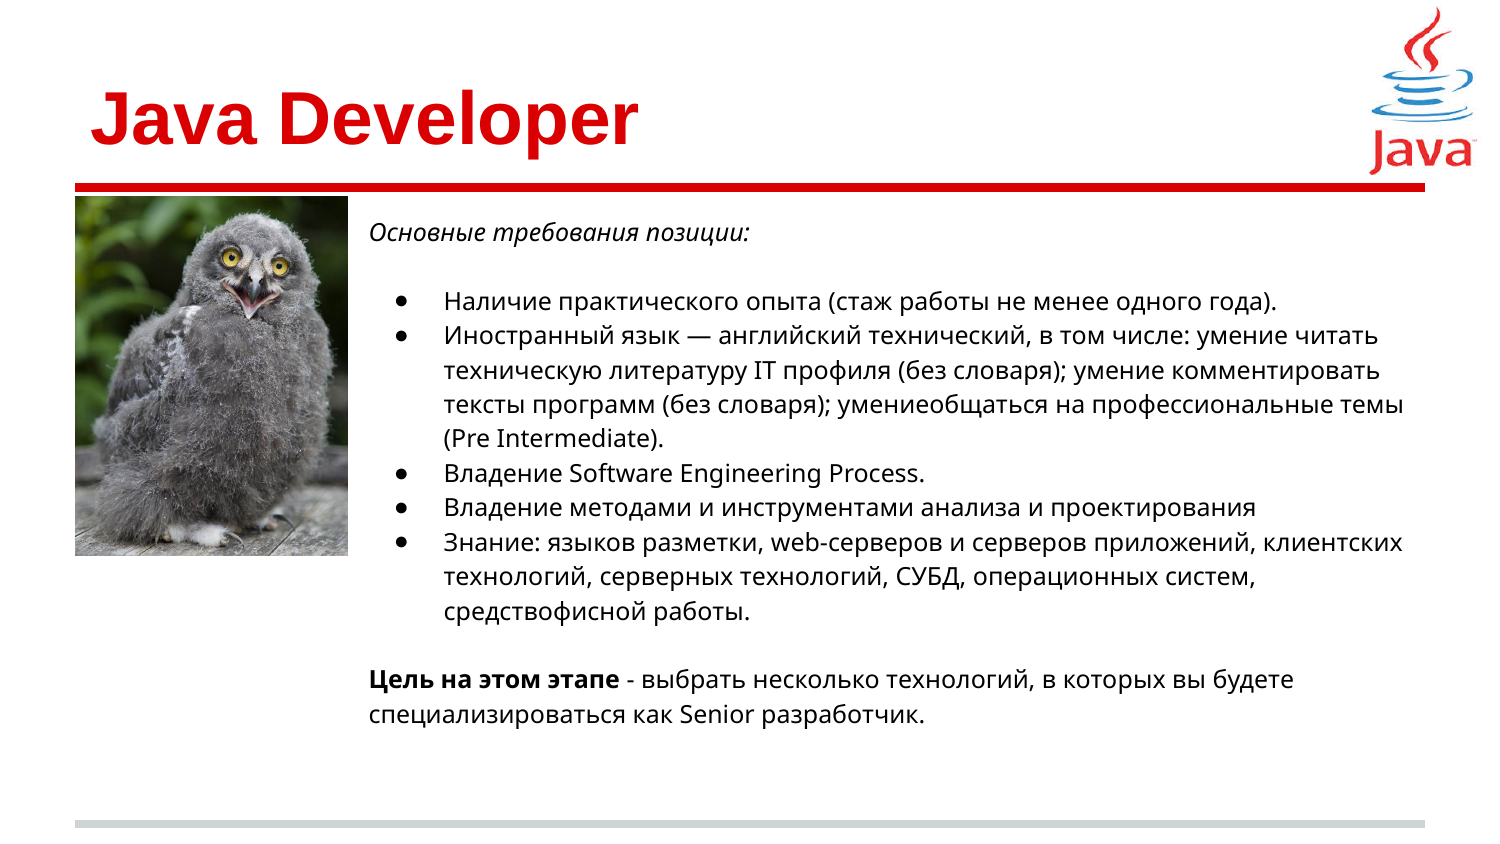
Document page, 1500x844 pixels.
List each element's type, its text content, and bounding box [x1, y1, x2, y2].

picture [74, 196, 348, 556]
title Java Developer [75, 33, 1349, 175]
picture [1354, 6, 1489, 175]
list Основные требования позиции: Наличие практического опыта (стаж работы не менее одного года). Иностранный язык — английский технический, в том числе: умение читать техническую литературу IT профиля (без словаря); умение комментировать тексты программ (без словаря); умениеобщаться на профессиональные темы (Pre Intermediate). Владение Software Engineering Process. Владение методами и инструментами анализа и проектирования Знание: языков разметки, web-серверов и серверов приложений, клиентских технологий, серверных технологий, СУБД, операционных систем, средствофисной работы. Цель на этом этапе - выбрать несколько технологий, в которых вы будете специализироваться как Senior разработчик. [353, 196, 1426, 808]
